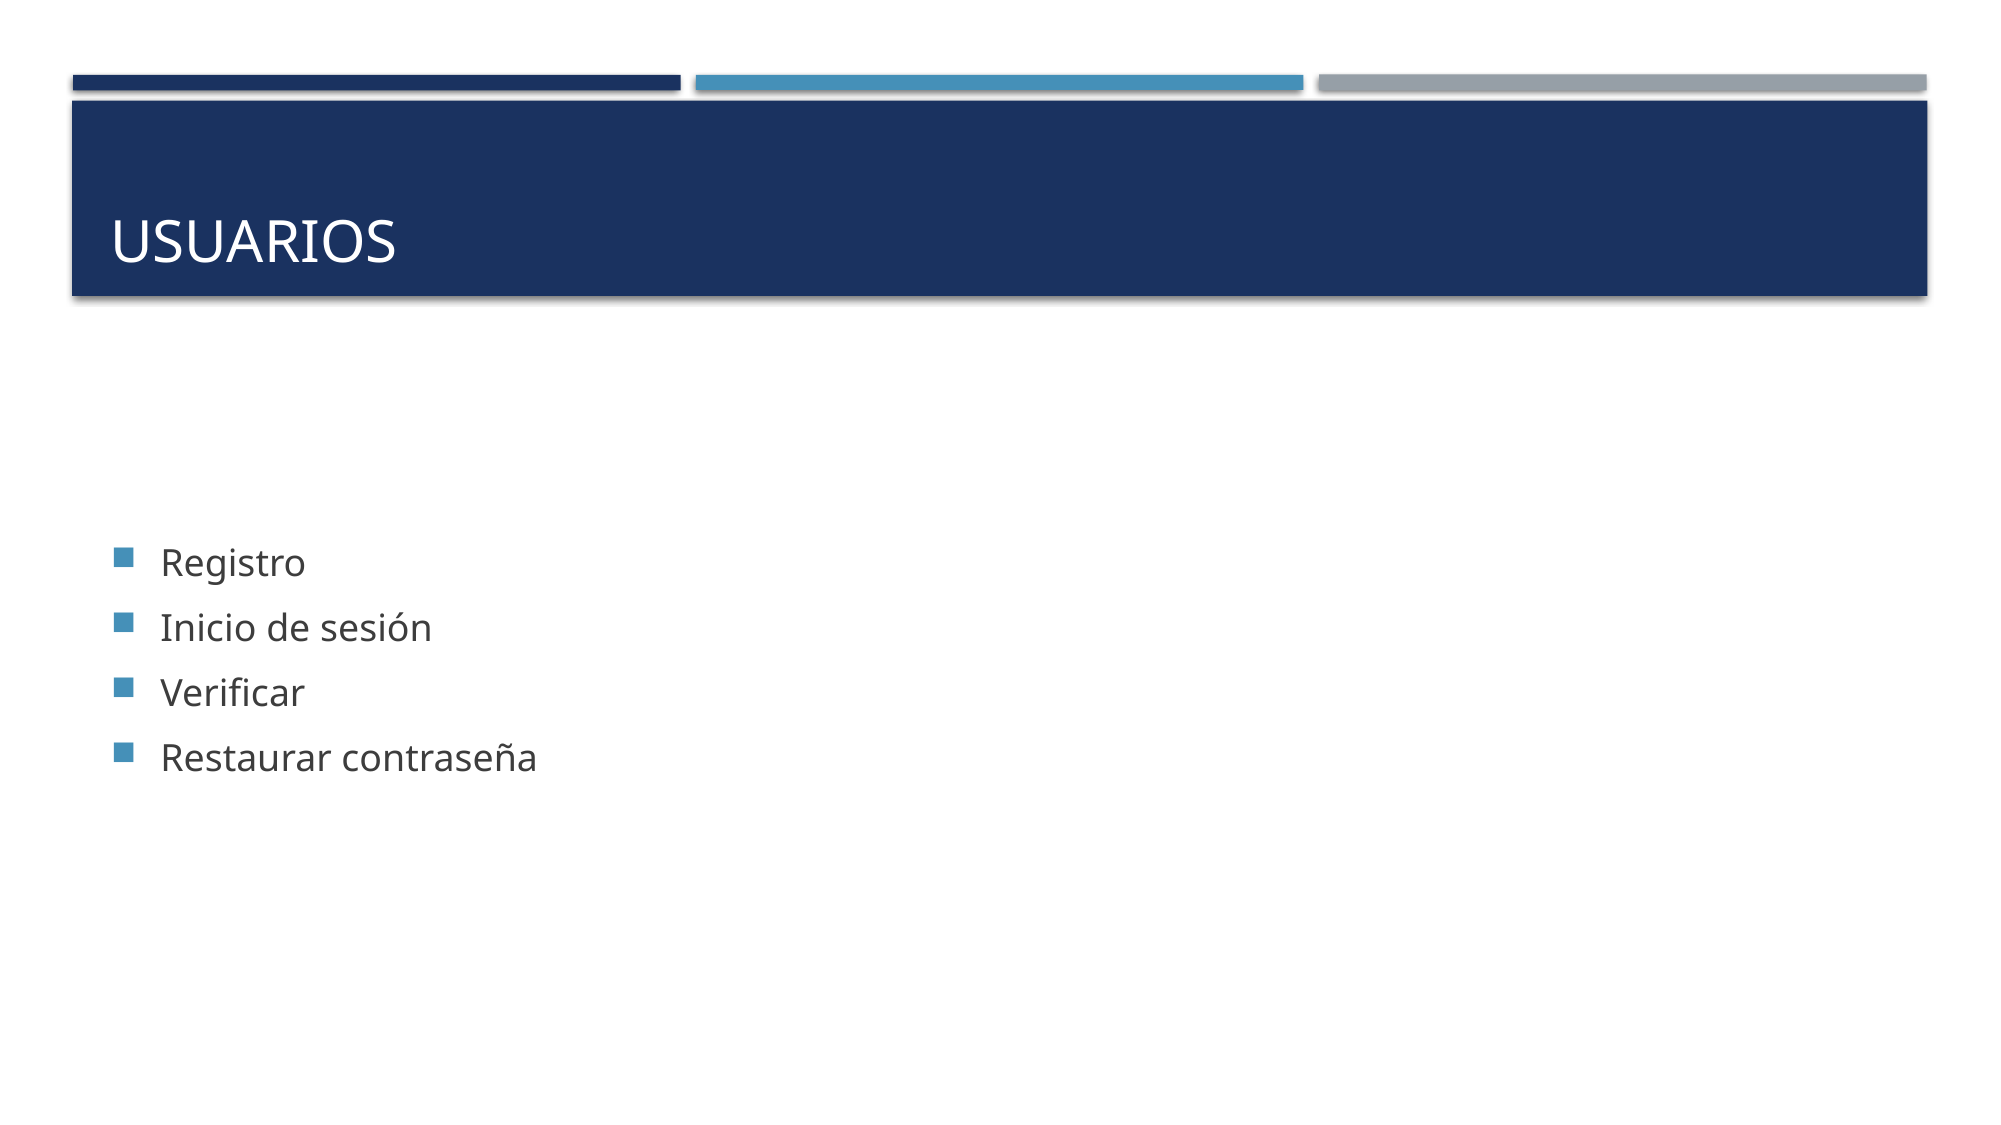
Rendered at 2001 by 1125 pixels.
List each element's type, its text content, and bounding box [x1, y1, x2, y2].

list Registro Inicio de sesión Verificar Restaurar contraseña [95, 357, 1905, 962]
title Usuarios [95, 115, 1905, 282]
